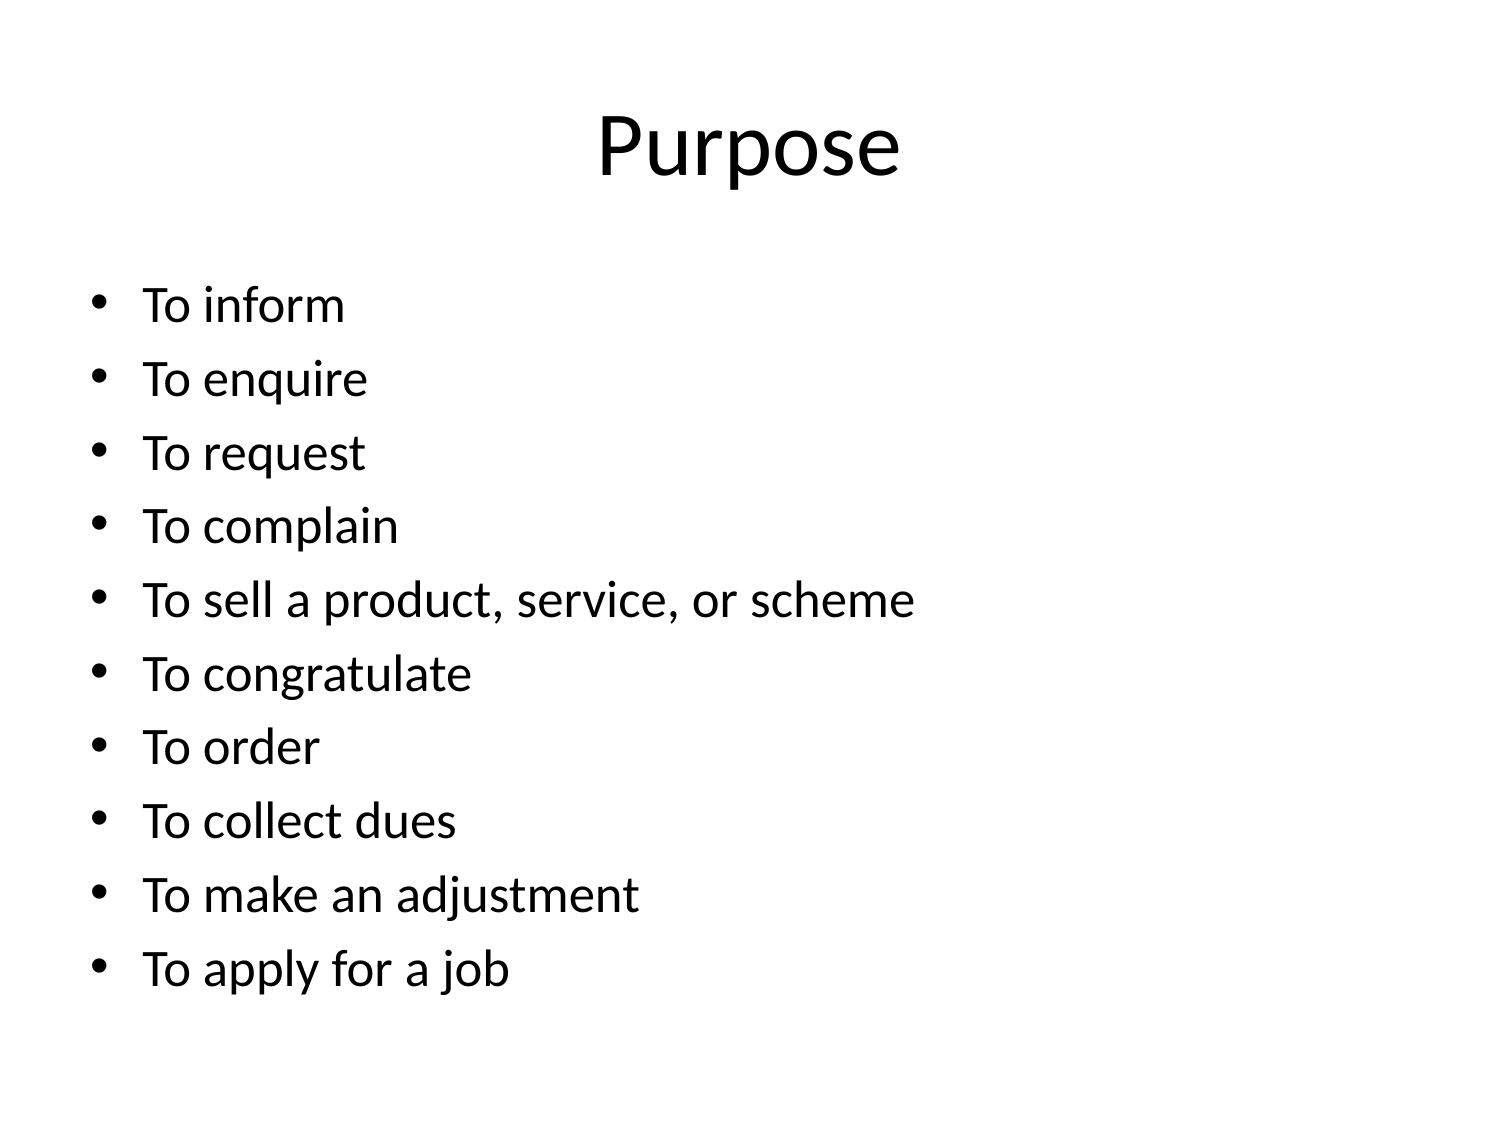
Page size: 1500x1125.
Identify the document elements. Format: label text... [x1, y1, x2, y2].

list To inform To enquire To request To complain To sell a product, service, or scheme To congratulate To order To collect dues To make an adjustment To apply for a job [75, 262, 1425, 1005]
title Purpose [75, 45, 1425, 233]
